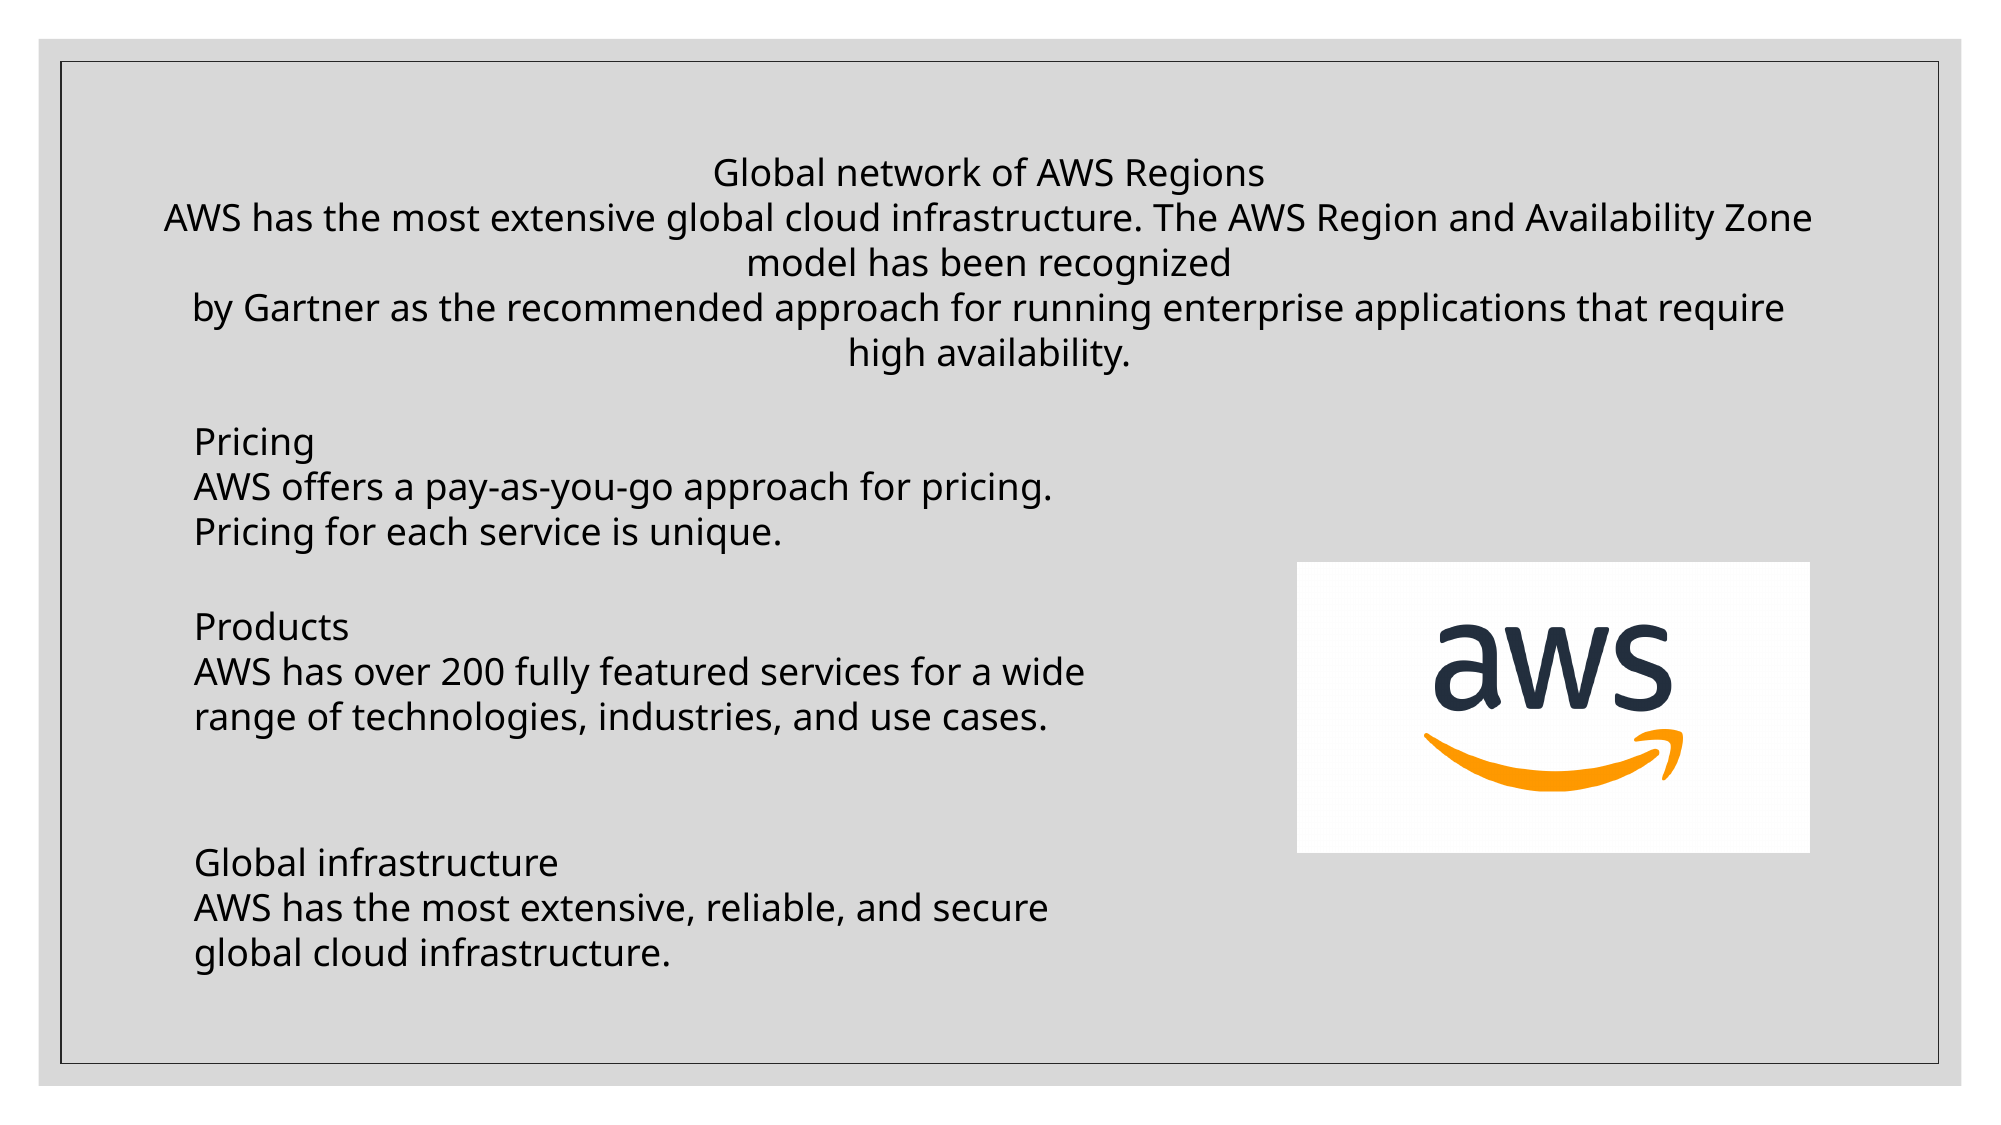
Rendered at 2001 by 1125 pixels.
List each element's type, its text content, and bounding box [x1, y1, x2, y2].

text_box Global infrastructure AWS has the most extensive, reliable, and secure global cloud infrastructure. [178, 831, 1179, 982]
text_box Products AWS has over 200 fully featured services for a wide range of technologies, industries, and use cases. [178, 595, 1179, 745]
text_box Global network of AWS Regions AWS has the most extensive global cloud infrastructure. The AWS Region and Availability Zone model has been recognized by Gartner as the recommended approach for running enterprise applications that require high availability. [142, 141, 1837, 382]
text_box Pricing AWS offers a pay-as-you-go approach for pricing. Pricing for each service is unique. [178, 410, 1953, 561]
picture [1297, 562, 1810, 853]
